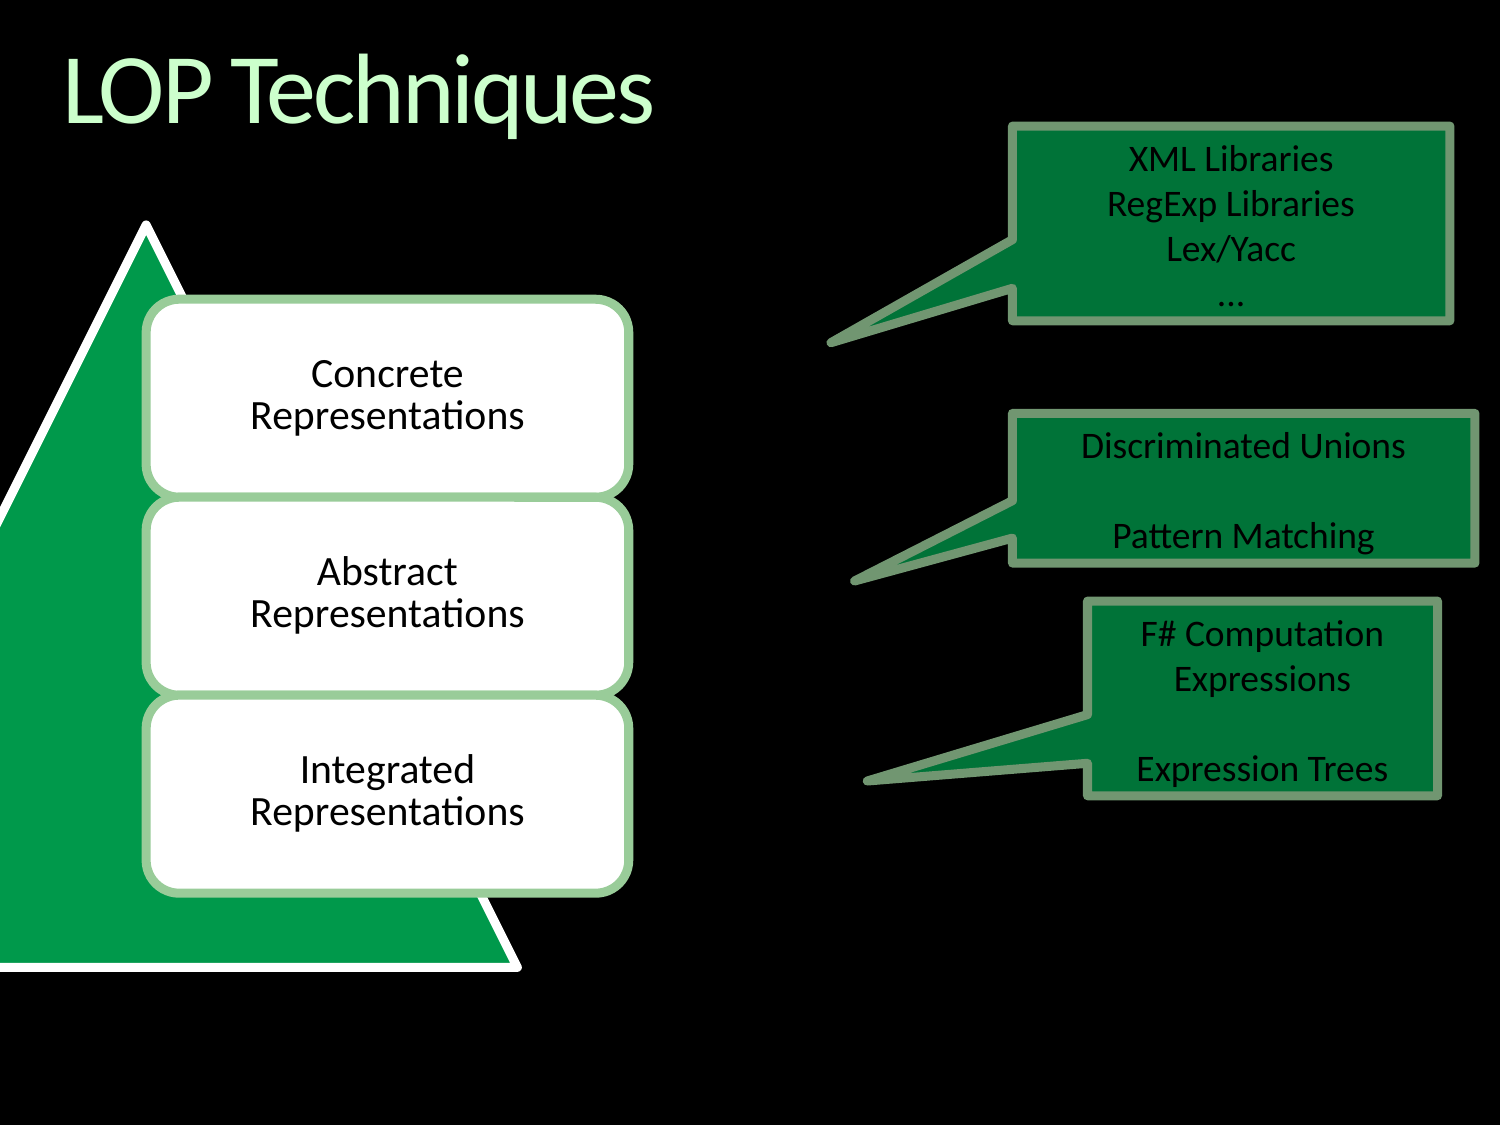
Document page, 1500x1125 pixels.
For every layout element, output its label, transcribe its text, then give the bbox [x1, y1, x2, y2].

text_box XML Libraries RegExp Libraries Lex/Yacc ... [1007, 121, 1455, 326]
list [0, 224, 1126, 968]
text_box F# Computation Expressions Expression Trees [1131, 596, 1443, 801]
text_box Discriminated Unions Pattern Matching [1131, 408, 1480, 568]
title LOP Techniques [62, 37, 1438, 147]
